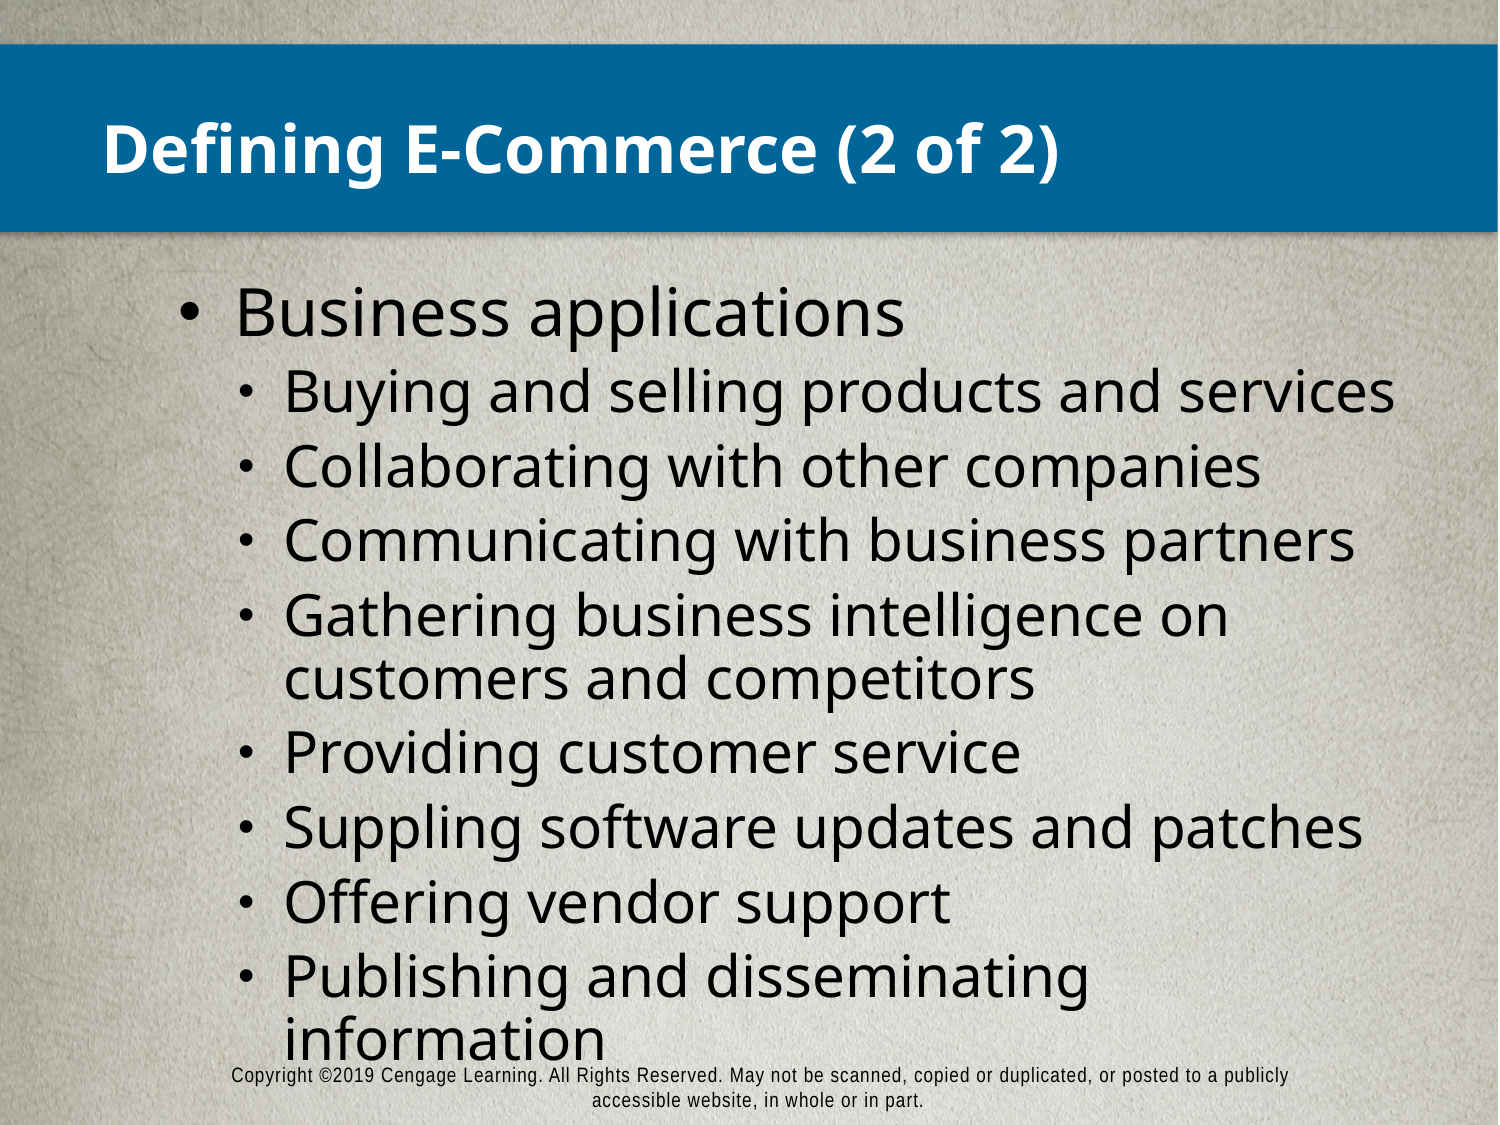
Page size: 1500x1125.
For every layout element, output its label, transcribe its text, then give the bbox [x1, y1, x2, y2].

list Business applications Buying and selling products and services Collaborating with other companies Communicating with business partners Gathering business intelligence on customers and competitors Providing customer service Suppling software updates and patches Offering vendor support Publishing and disseminating information [163, 271, 1447, 931]
picture [0, 0, 1498, 44]
picture [0, 233, 1498, 1123]
title Defining E-Commerce (2 of 2) [86, 75, 1437, 220]
